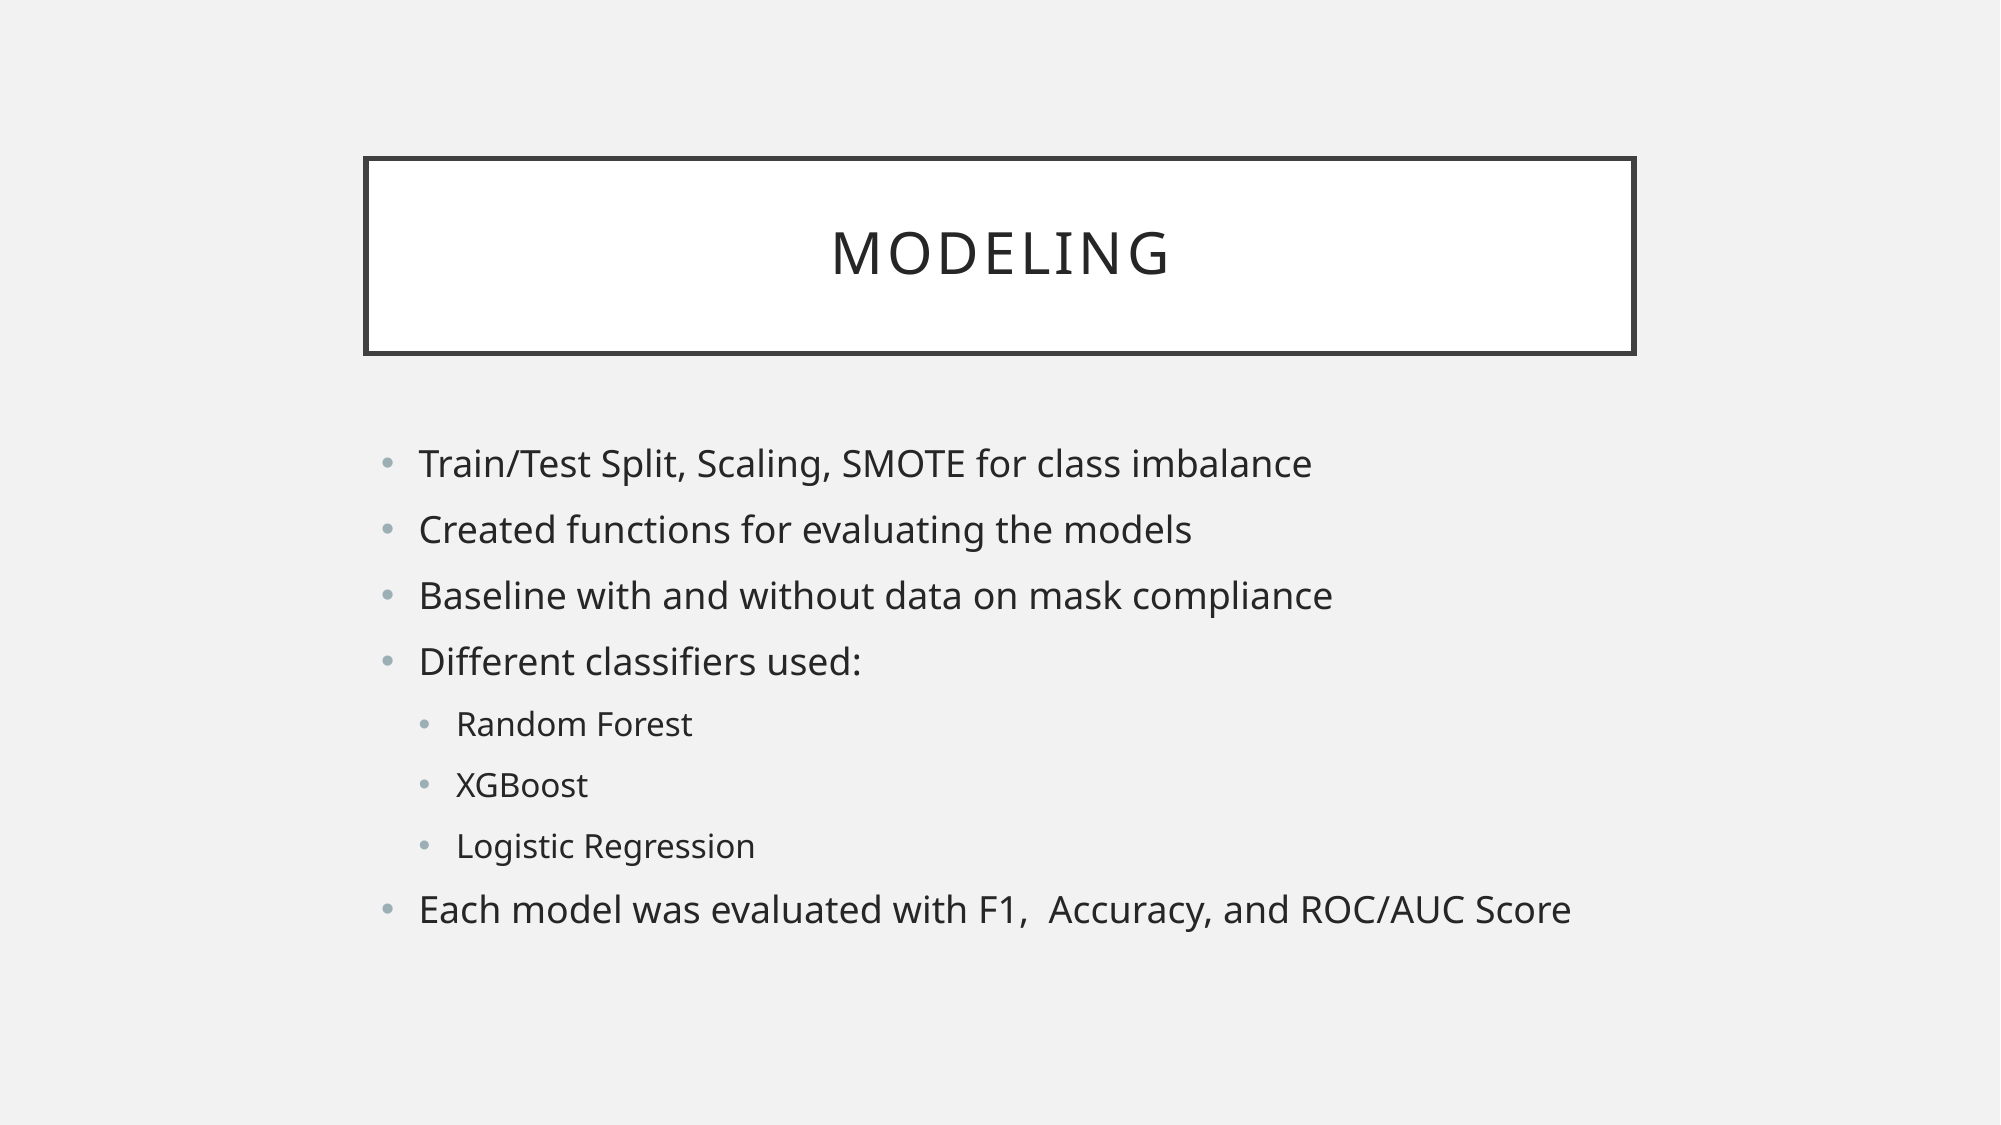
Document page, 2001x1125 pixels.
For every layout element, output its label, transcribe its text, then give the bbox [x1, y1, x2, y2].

title Modeling [363, 156, 1637, 356]
list Train/Test Split, Scaling, SMOTE for class imbalance Created functions for evaluating the models Baseline with and without data on mask compliance Different classifiers used: Random Forest XGBoost Logistic Regression Each model was evaluated with F1, Accuracy, and ROC/AUC Score [366, 432, 1634, 942]
